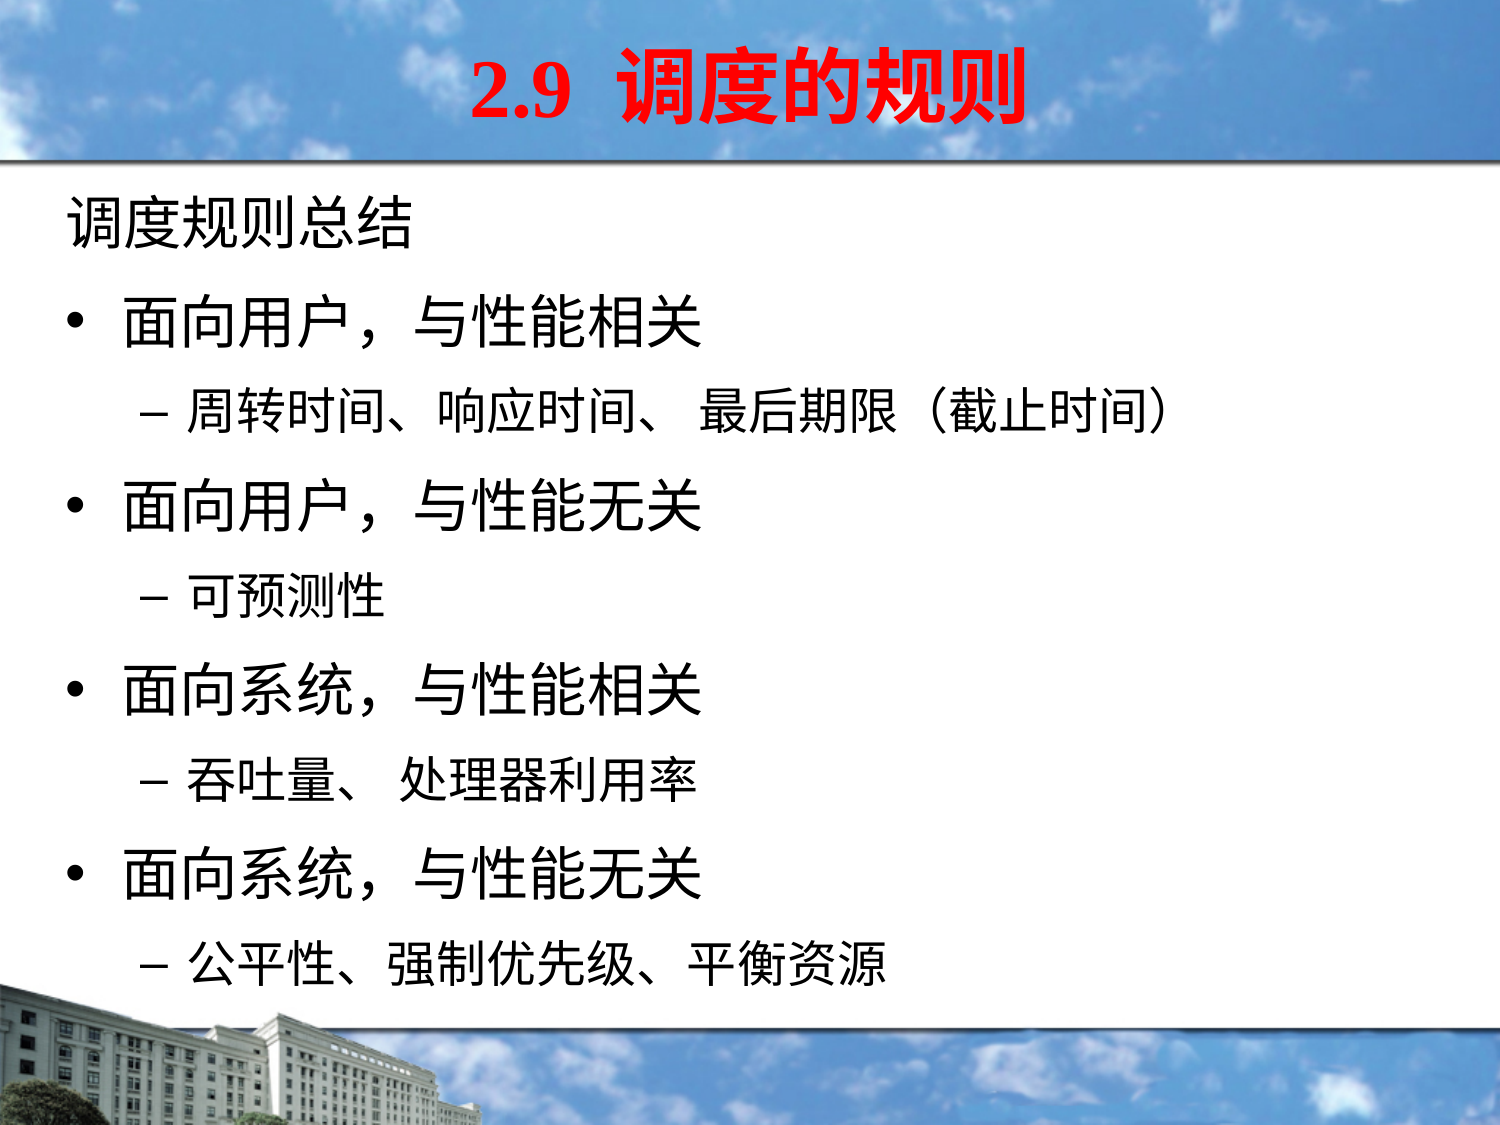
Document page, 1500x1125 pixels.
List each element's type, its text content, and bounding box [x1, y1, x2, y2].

title 2.9 调度的规则 [75, 7, 1425, 161]
picture [0, 0, 1500, 1125]
list 调度规则总结 面向用户，与性能相关 周转时间、响应时间、 最后期限（截止时间） 面向用户，与性能无关 可预测性 面向系统，与性能相关 吞吐量、 处理器利用率 面向系统，与性能无关 公平性、强制优先级、平衡资源 [50, 160, 1400, 1020]
